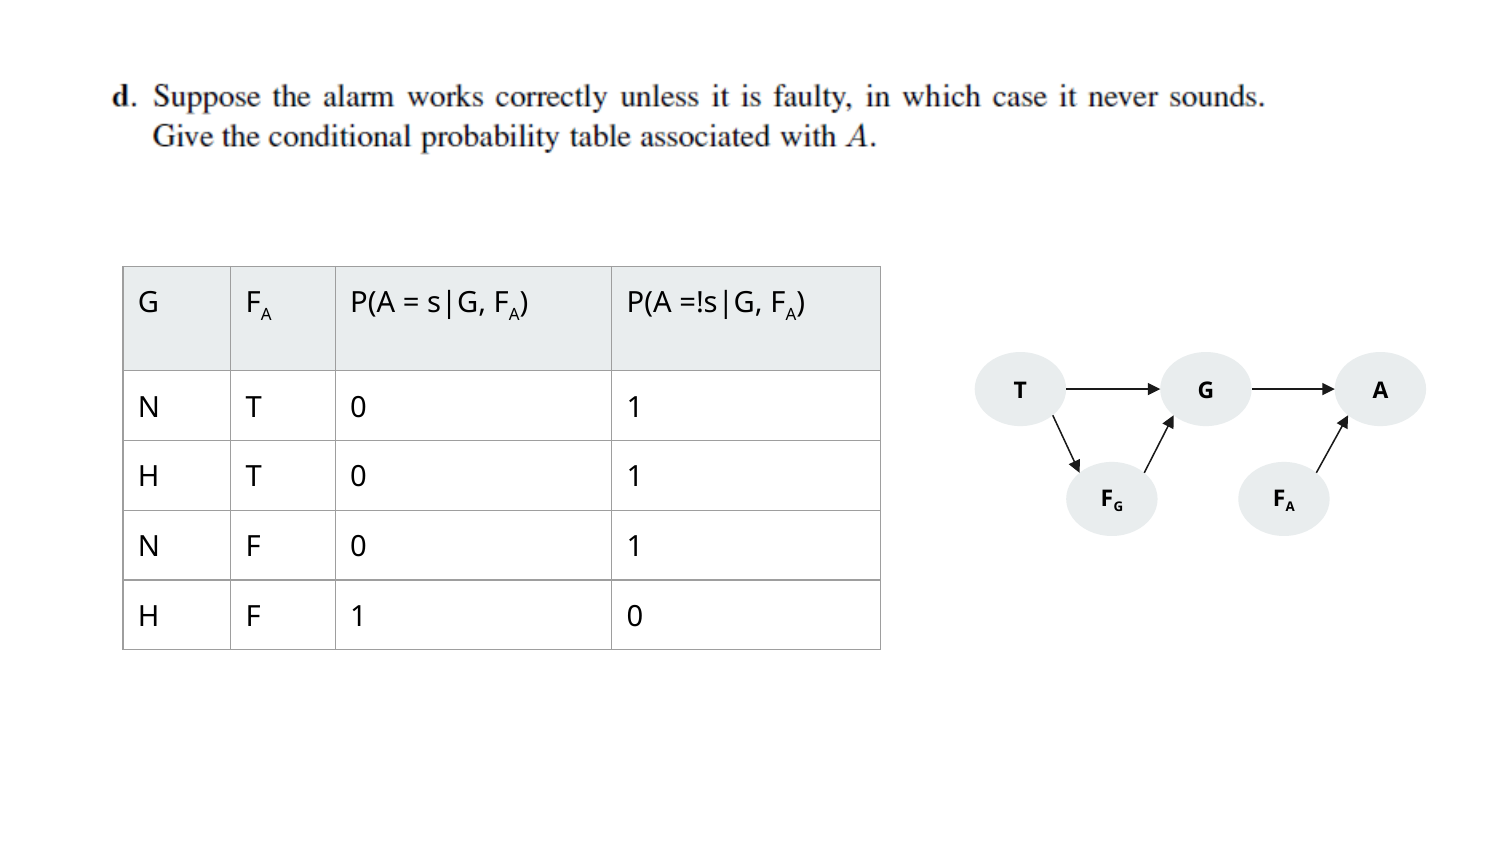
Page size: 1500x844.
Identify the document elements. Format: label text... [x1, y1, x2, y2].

table_cell F [231, 581, 335, 649]
table_cell N [124, 511, 230, 579]
table_cell 0 [612, 581, 880, 649]
table_cell 1 [612, 441, 880, 510]
table_header FA [231, 267, 335, 370]
table_cell 1 [612, 511, 880, 579]
table_cell 0 [336, 441, 611, 510]
table_cell F [231, 511, 335, 579]
table_cell T [231, 441, 335, 510]
table_header P(A =!s|G, FA) [612, 267, 880, 370]
table_cell 1 [336, 581, 611, 649]
table_cell 0 [336, 511, 611, 579]
table_header G [124, 267, 230, 370]
picture [106, 73, 1306, 168]
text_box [974, 351, 1427, 537]
table_cell H [124, 581, 230, 649]
table_header P(A = s|G, FA) [336, 267, 611, 370]
table_cell H [124, 441, 230, 510]
table_cell N [124, 371, 230, 440]
table_cell T [231, 371, 335, 440]
table_cell 1 [612, 371, 880, 440]
table_cell 0 [336, 371, 611, 440]
